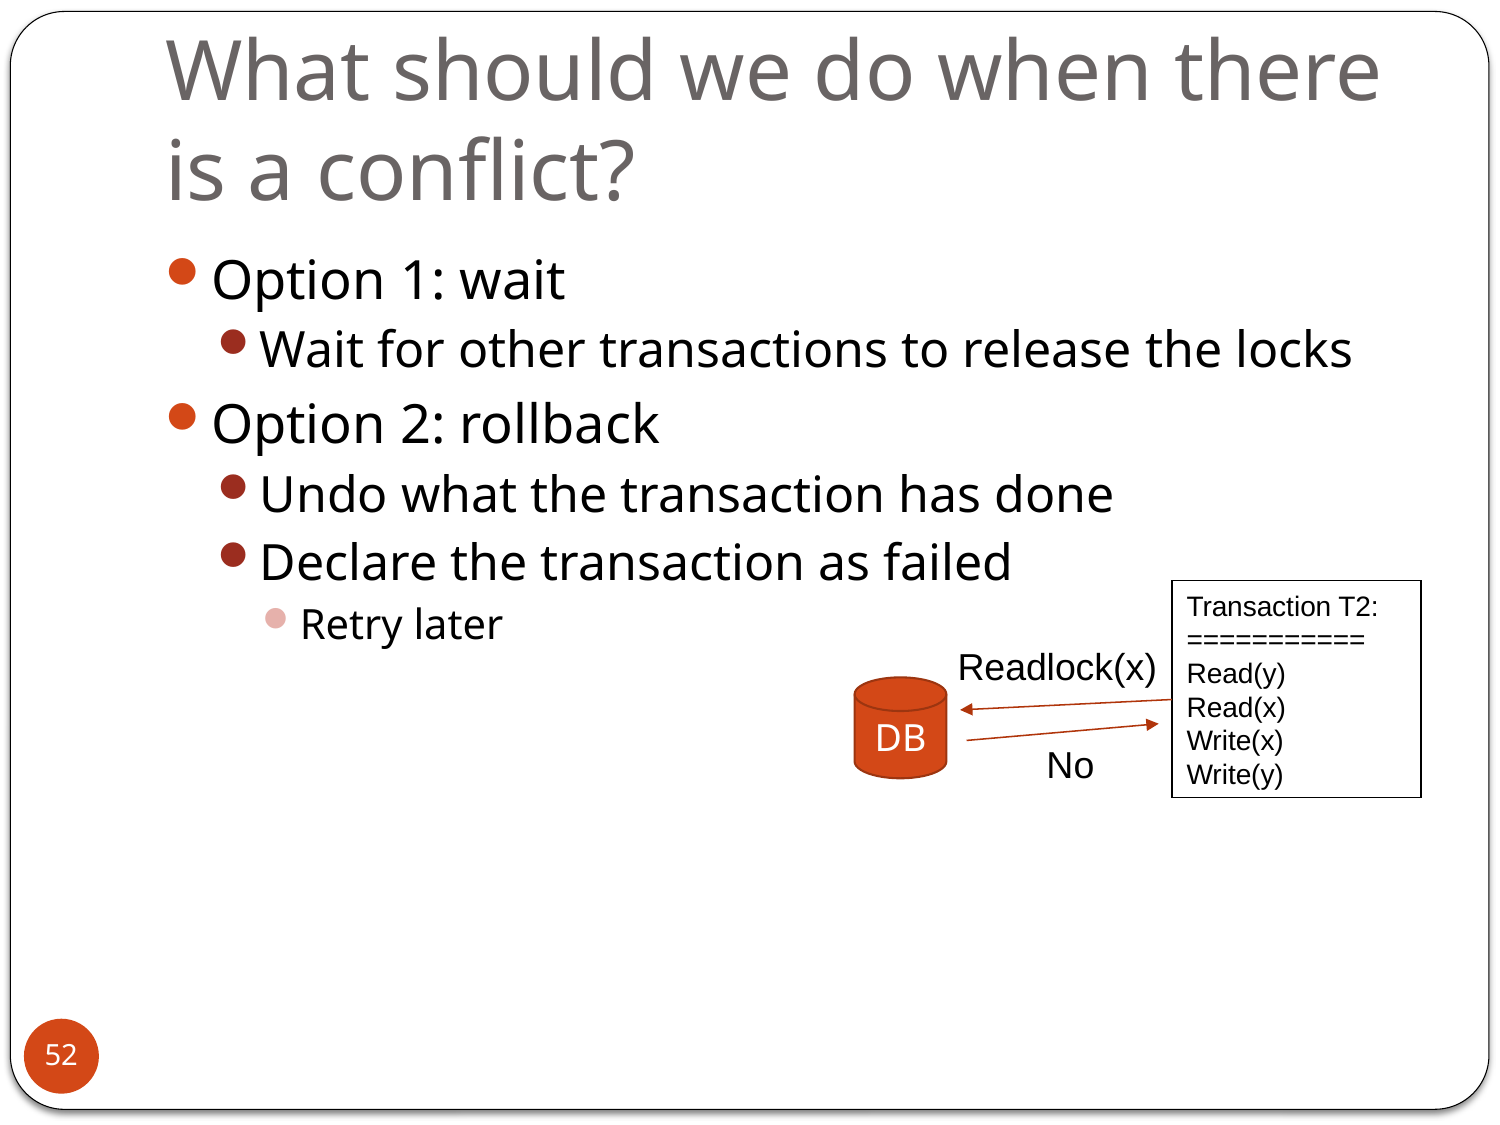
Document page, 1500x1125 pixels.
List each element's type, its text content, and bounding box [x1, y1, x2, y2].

title What should we do when there is a conflict? [150, 45, 1425, 233]
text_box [966, 723, 1159, 741]
text_box Readlock(x) [942, 635, 1172, 696]
slide_number 52 [23, 1018, 99, 1094]
list Option 1: wait Wait for other transactions to release the locks Option 2: rollback Undo what the transaction has done Declare the transaction as failed Retry later [150, 237, 1425, 988]
text_box No [1031, 749, 1110, 794]
text_box DB [853, 676, 948, 780]
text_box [959, 699, 1173, 711]
text_box Transaction T2: =========== Read(y) Read(x) Write(x) Write(y) [1171, 580, 1421, 798]
